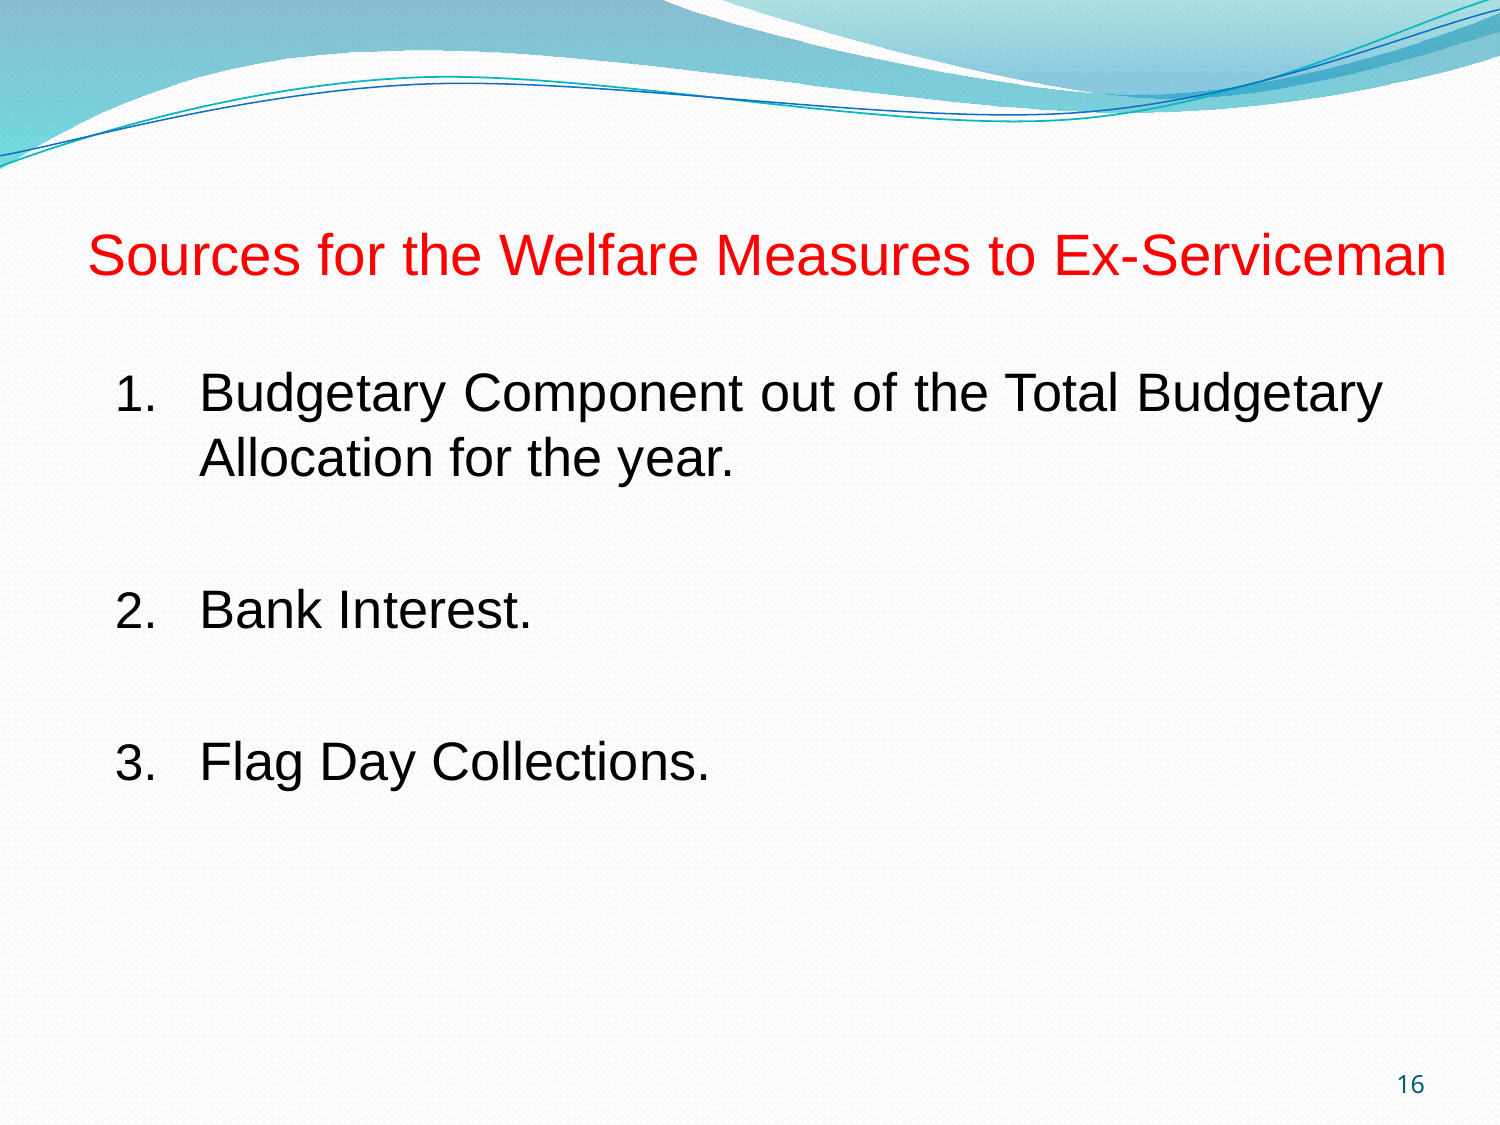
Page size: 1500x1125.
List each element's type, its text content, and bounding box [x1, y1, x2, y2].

title Sources for the Welfare Measures to Ex-Serviceman [75, 165, 1463, 288]
text_box Budgetary Component out of the Total Budgetary Allocation for the year. Bank Interest. Flag Day Collections. [99, 349, 1400, 963]
slide_number 16 [1299, 1042, 1425, 1103]
